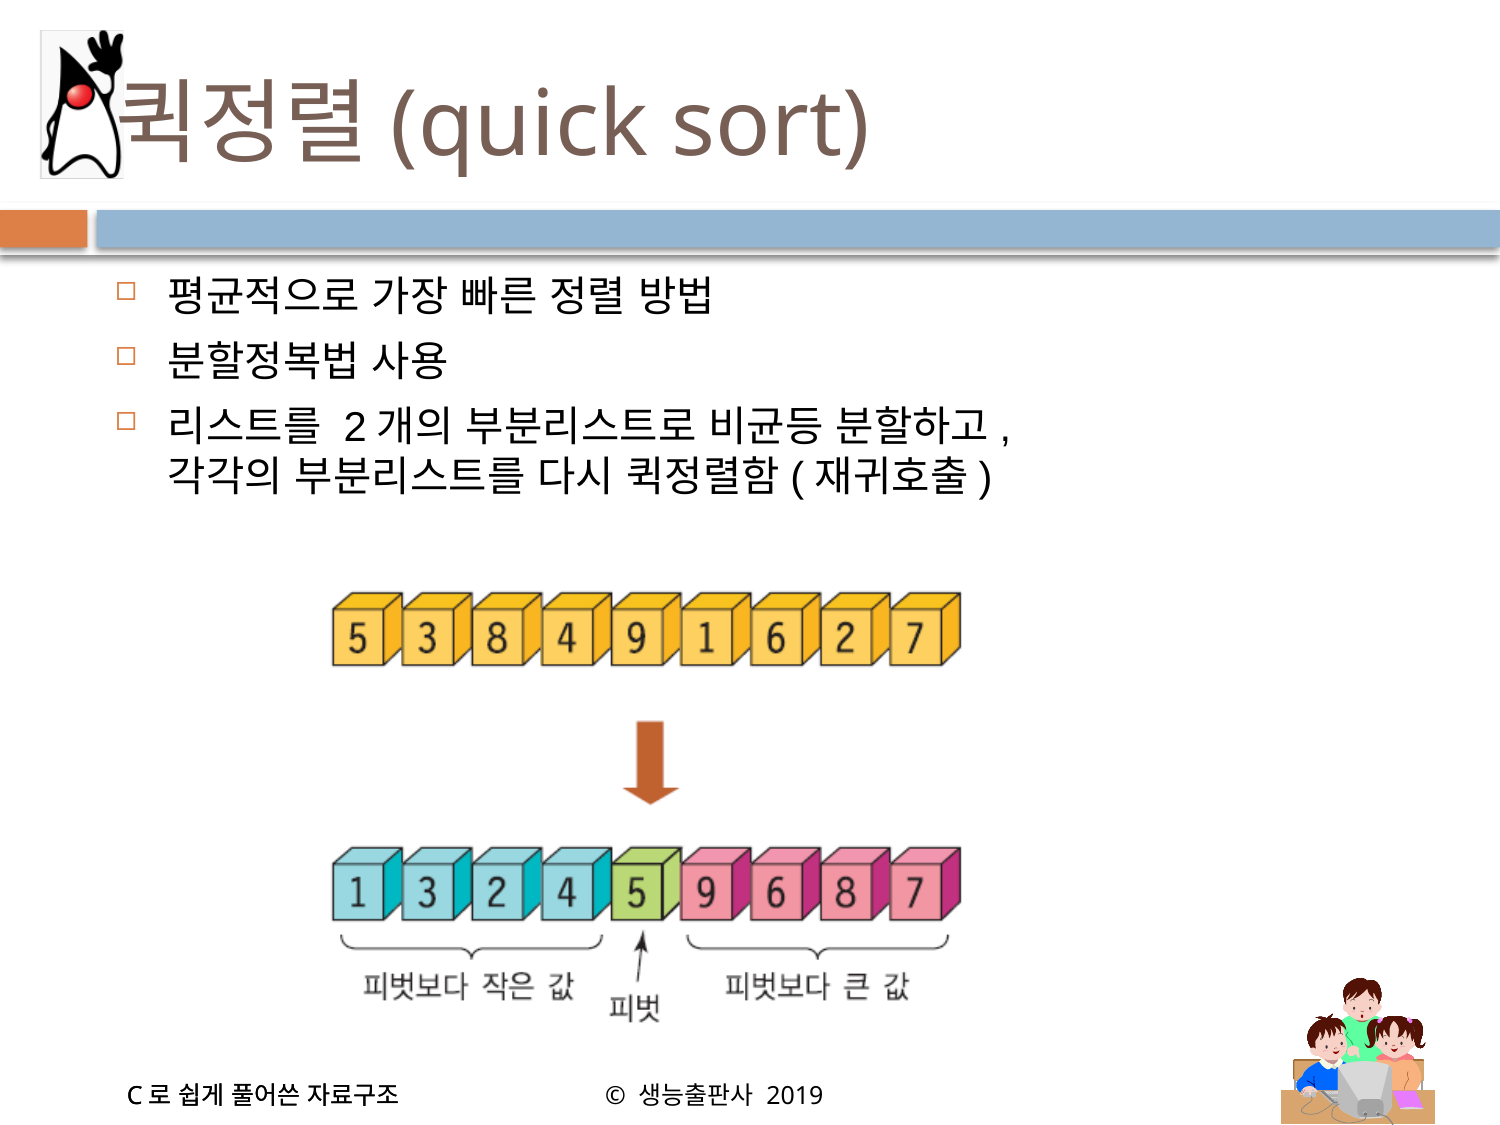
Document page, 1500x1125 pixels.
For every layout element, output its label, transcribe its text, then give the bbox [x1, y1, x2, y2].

picture [314, 576, 992, 1036]
picture [39, 30, 124, 179]
list 평균적으로 가장 빠른 정렬 방법 분할정복법 사용 리스트를 2개의 부분리스트로 비균등 분할하고, 각각의 부분리스트를 다시 퀵정렬함(재귀호출) [100, 262, 1438, 1000]
title 퀵정렬(quick sort) [100, 37, 1438, 200]
